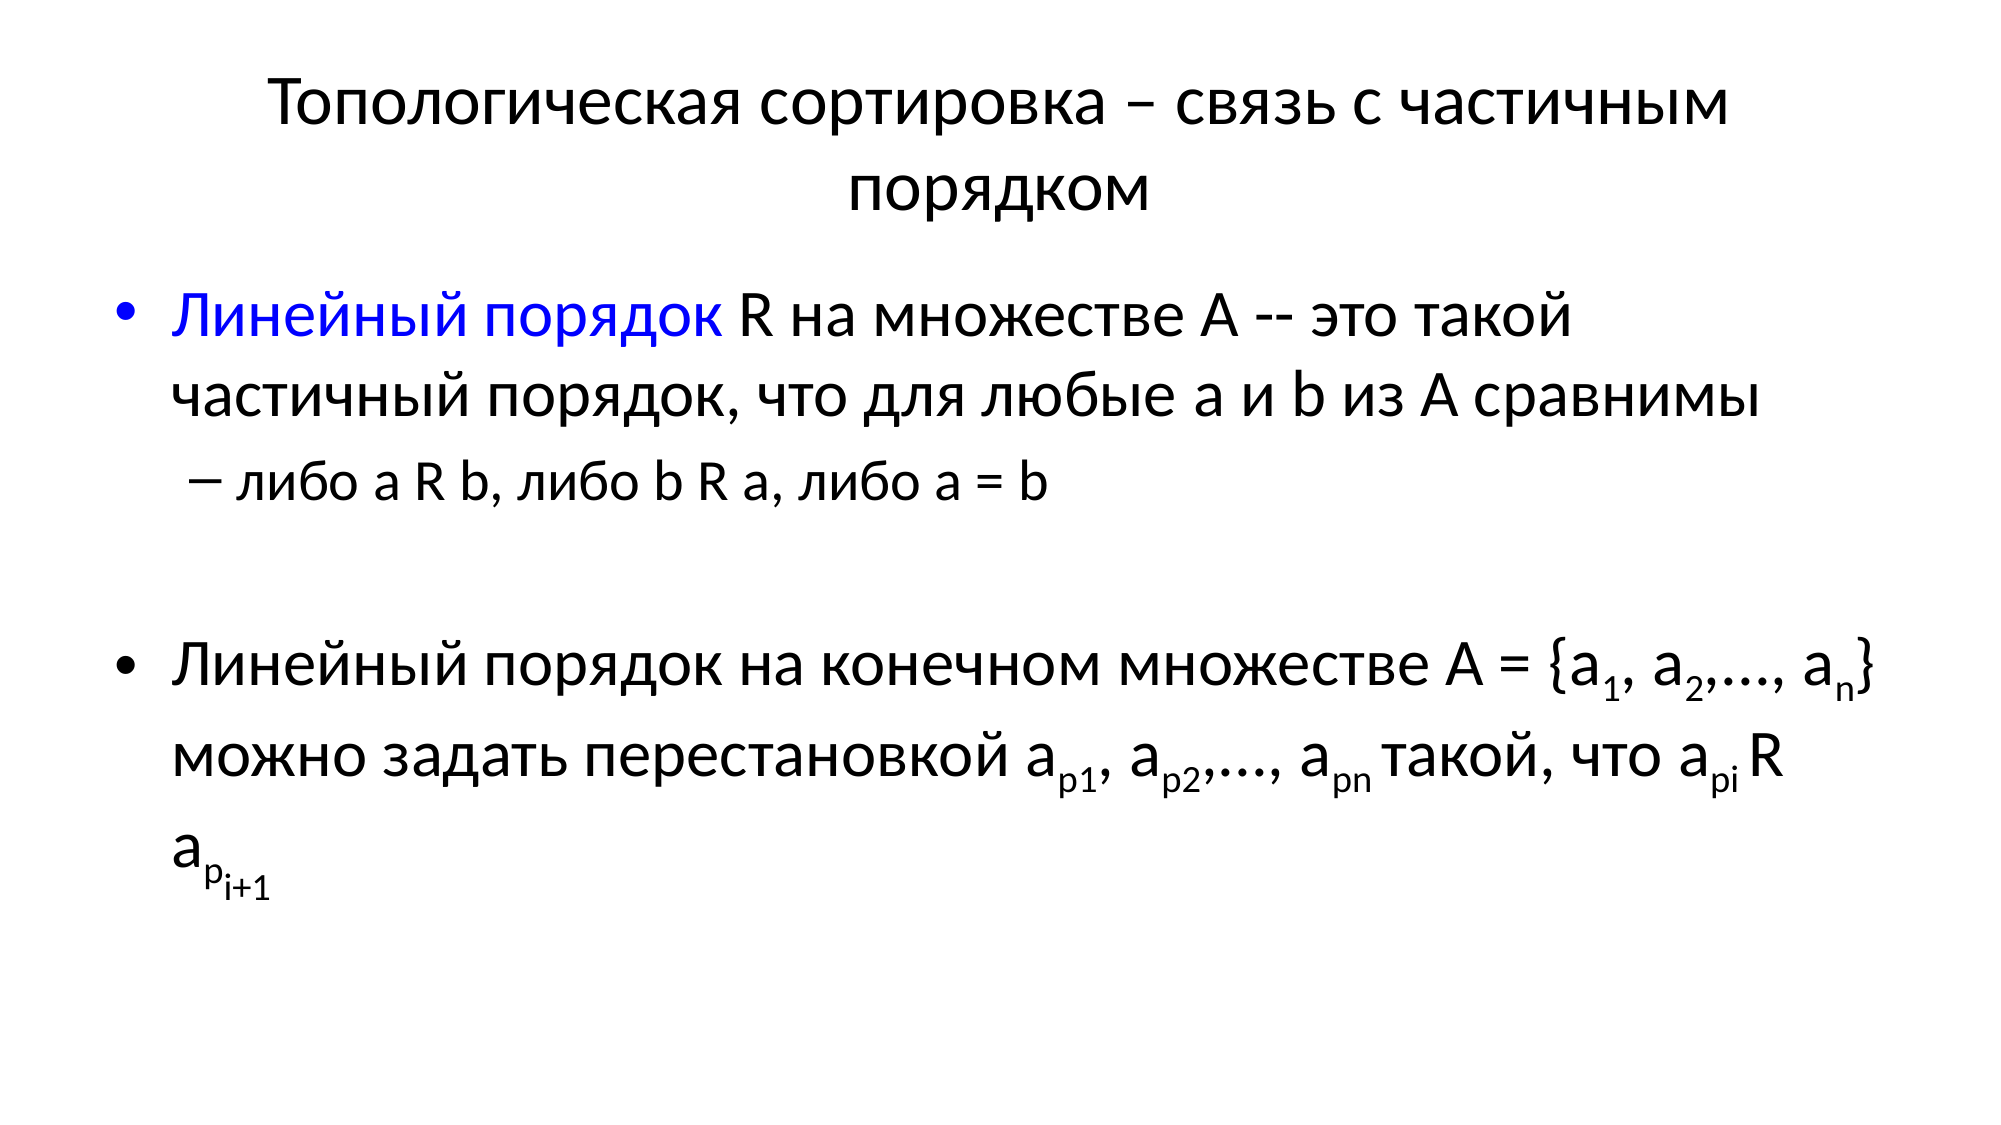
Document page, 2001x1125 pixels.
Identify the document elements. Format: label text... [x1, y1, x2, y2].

title Топологическая сортировка – связь с частичным порядком [99, 45, 1900, 233]
list Линейный порядок R на множестве А -- это такой частичный порядок, что для любые a и b из А сравнимы либо a R b, либо b R a, либо a = b Линейный порядок на конечном множестве А = {a1, a2,..., an} можно задать перестановкой ap1, ap2,..., apn такой, что api R api+1 [99, 262, 1900, 1005]
